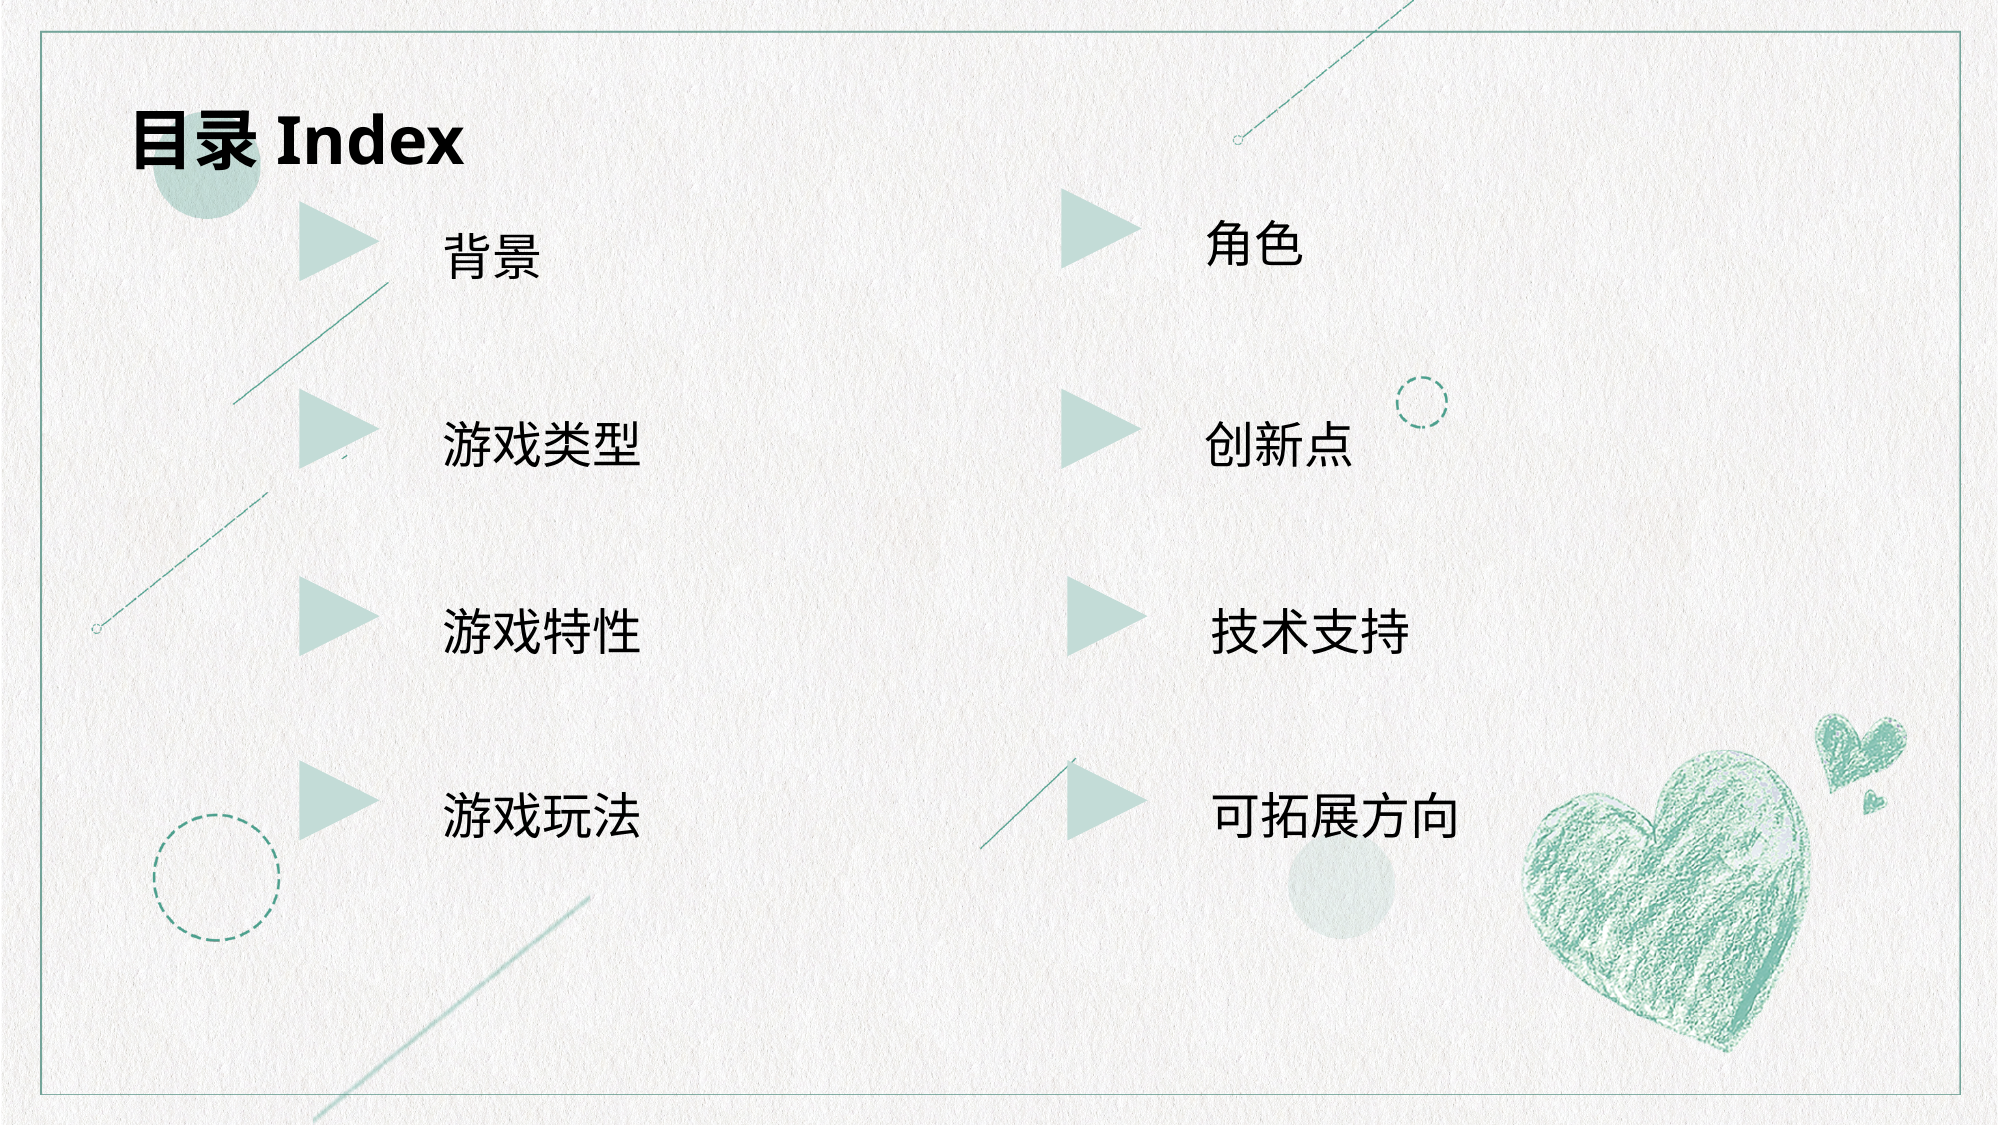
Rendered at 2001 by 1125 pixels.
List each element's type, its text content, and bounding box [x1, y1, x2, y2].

text_box 目录Index [112, 50, 1094, 185]
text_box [1067, 563, 1830, 669]
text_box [299, 188, 1062, 295]
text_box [1061, 175, 1824, 282]
picture [1, 0, 1998, 1125]
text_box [299, 375, 1061, 482]
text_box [1061, 375, 1824, 482]
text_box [1067, 747, 1830, 854]
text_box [299, 747, 1062, 854]
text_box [299, 563, 1062, 669]
